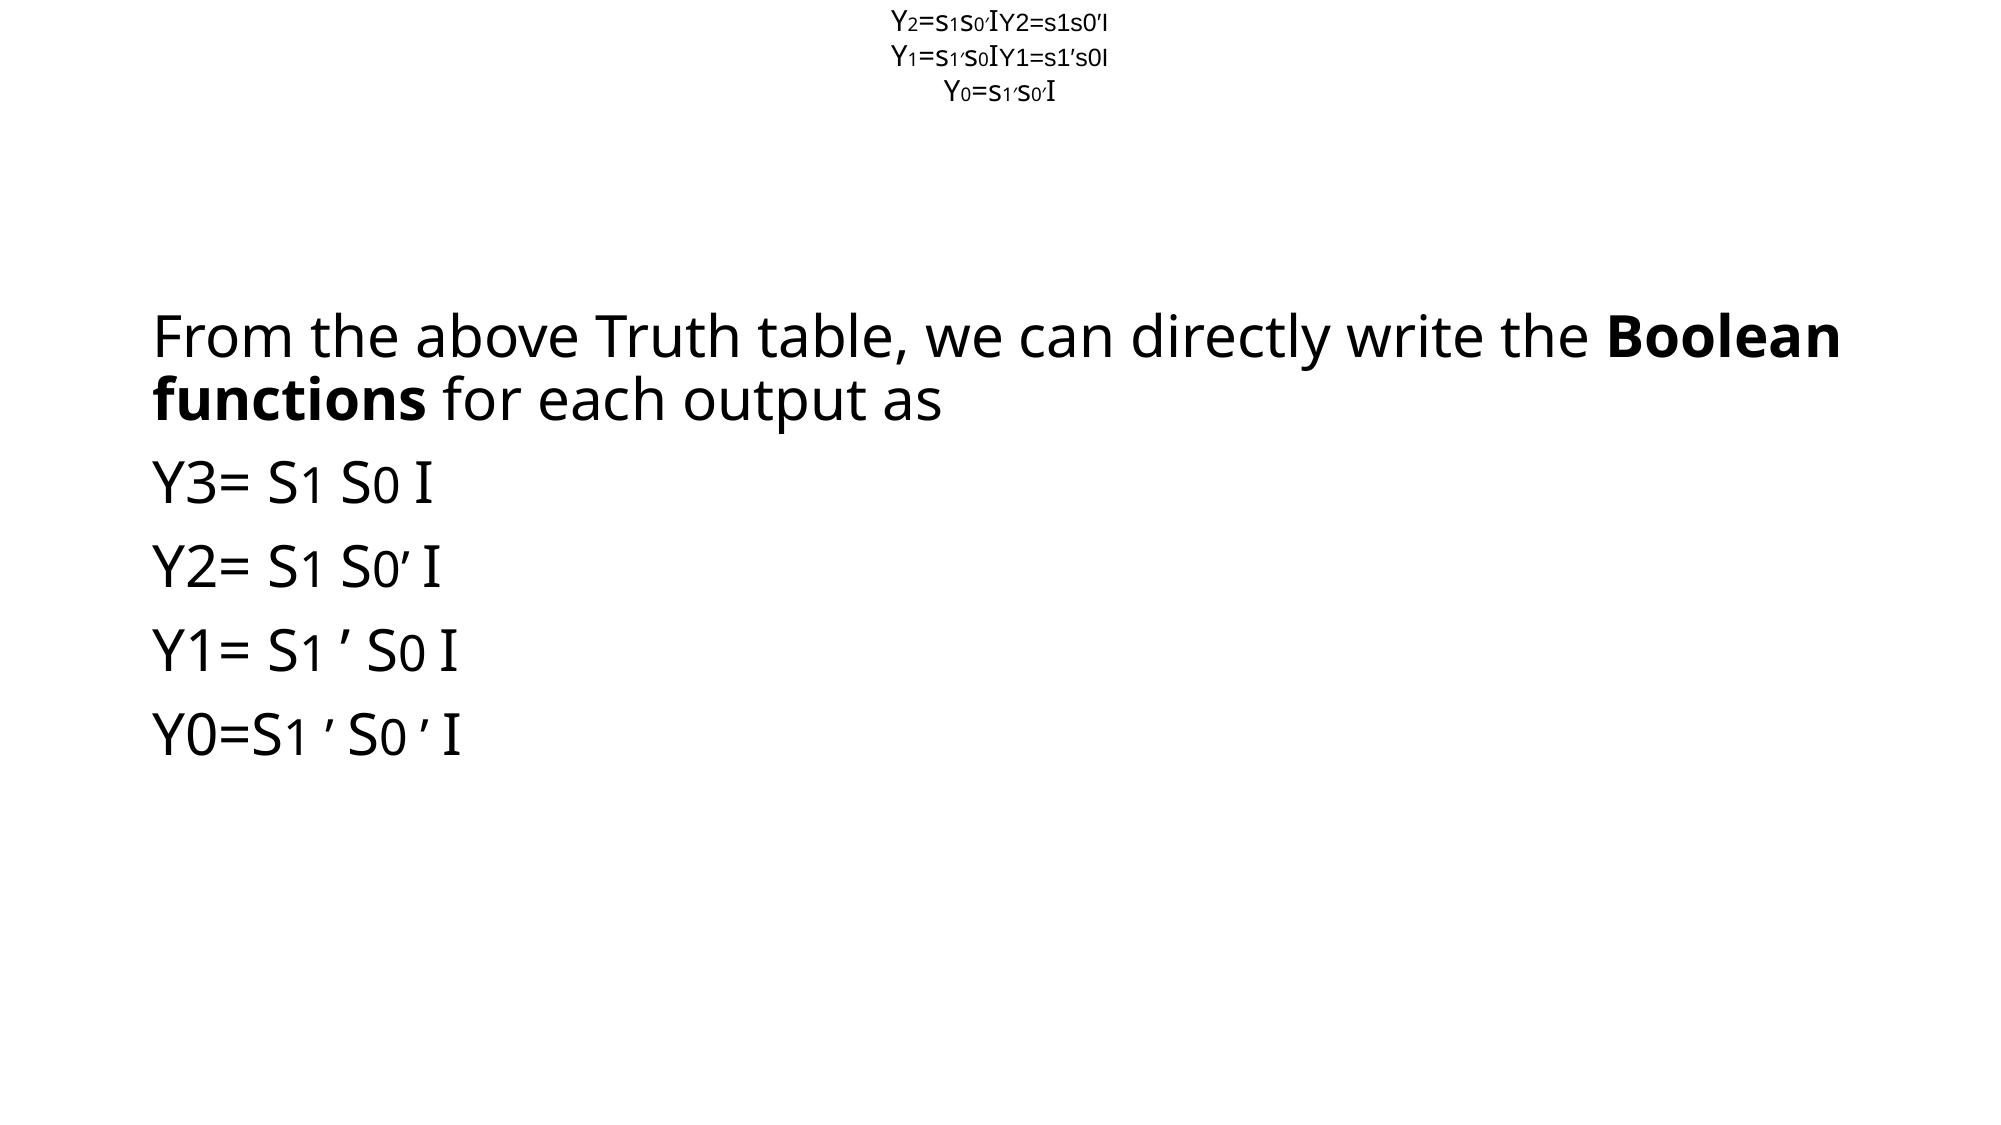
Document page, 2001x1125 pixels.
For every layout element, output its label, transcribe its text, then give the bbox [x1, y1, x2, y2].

list From the above Truth table, we can directly write the Boolean functions for each output as Y3= S1 S0 I Y2= S1 S0’ I Y1= S1 ’ S0 I Y0=S1 ’ S0 ’ I [137, 299, 1863, 1014]
text_box Y3=s1s0IY3=s1s0I Y2=s1s0′IY2=s1s0′I Y1=s1′s0IY1=s1′s0I Y0=s1′s0′I [876, 0, 1124, 115]
